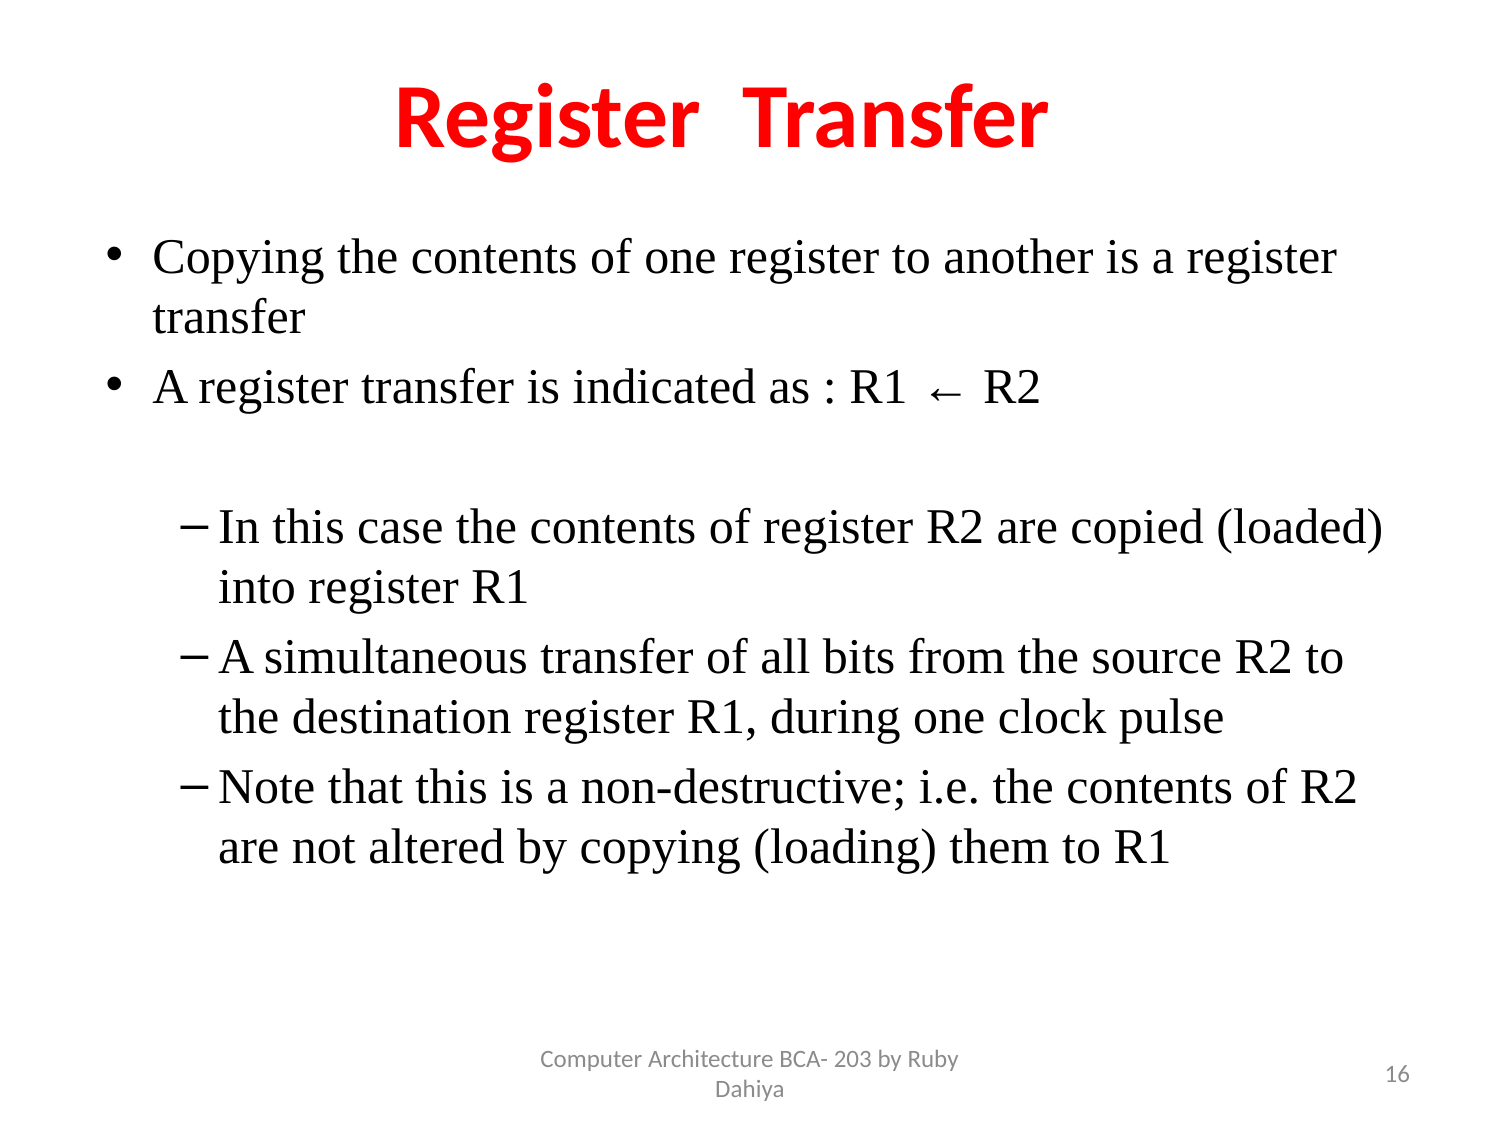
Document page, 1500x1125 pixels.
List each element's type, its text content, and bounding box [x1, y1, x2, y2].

footer Computer Architecture BCA- 203 by Ruby Dahiya [512, 1063, 988, 1103]
title Register Transfer [0, 51, 1446, 248]
list Copying the contents of one register to another is a register transfer A register transfer is indicated as : R1 ← R2 In this case the contents of register R2 are copied (loaded) into register R1 A simultaneous transfer of all bits from the source R2 to the destination register R1, during one clock pulse Note that this is a non-destructive; i.e. the contents of R2 are not altered by copying (loading) them to R1 [90, 215, 1421, 1063]
slide_number 16 [1074, 1042, 1425, 1103]
